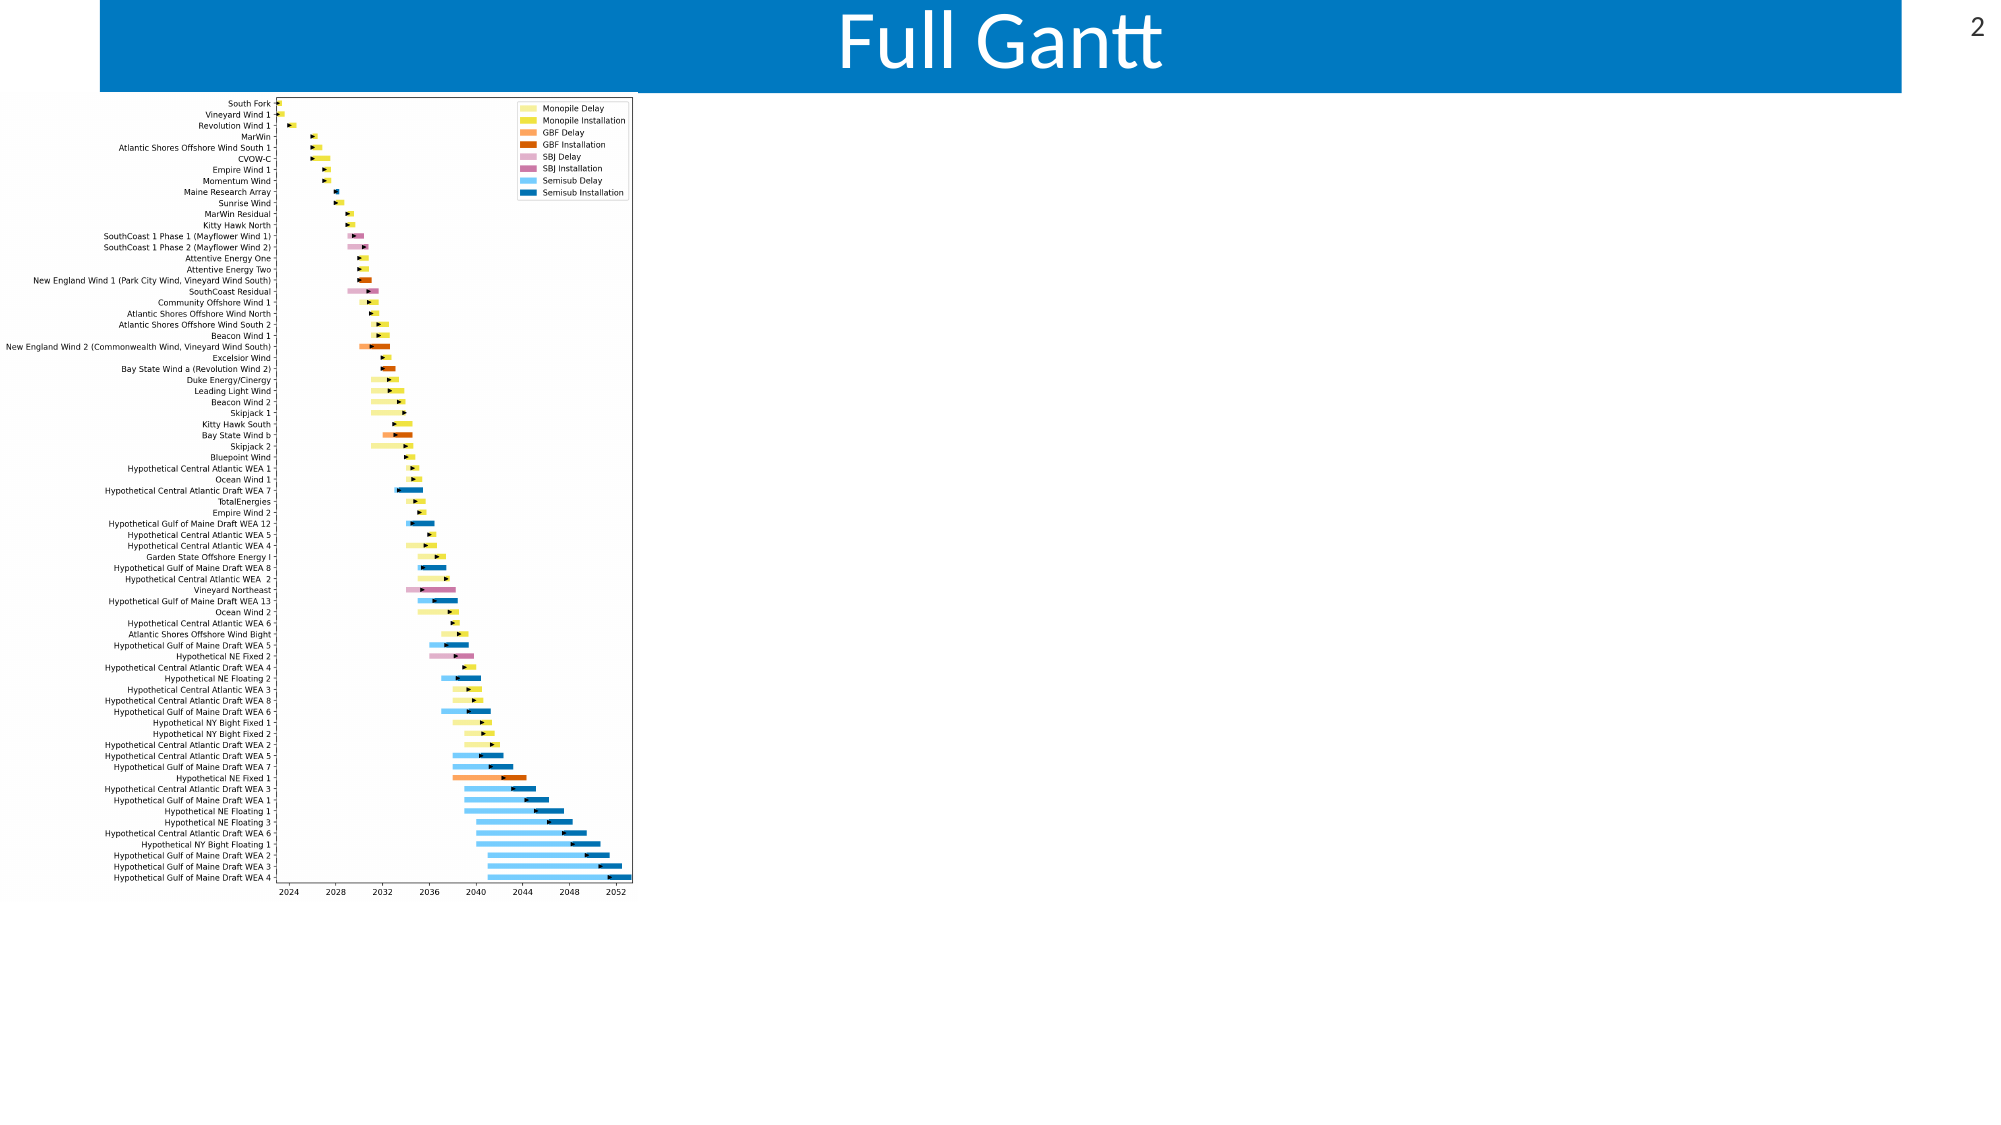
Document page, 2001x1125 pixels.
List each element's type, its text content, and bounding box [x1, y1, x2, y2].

title Full Gantt [99, 0, 1902, 94]
picture [0, 92, 638, 903]
